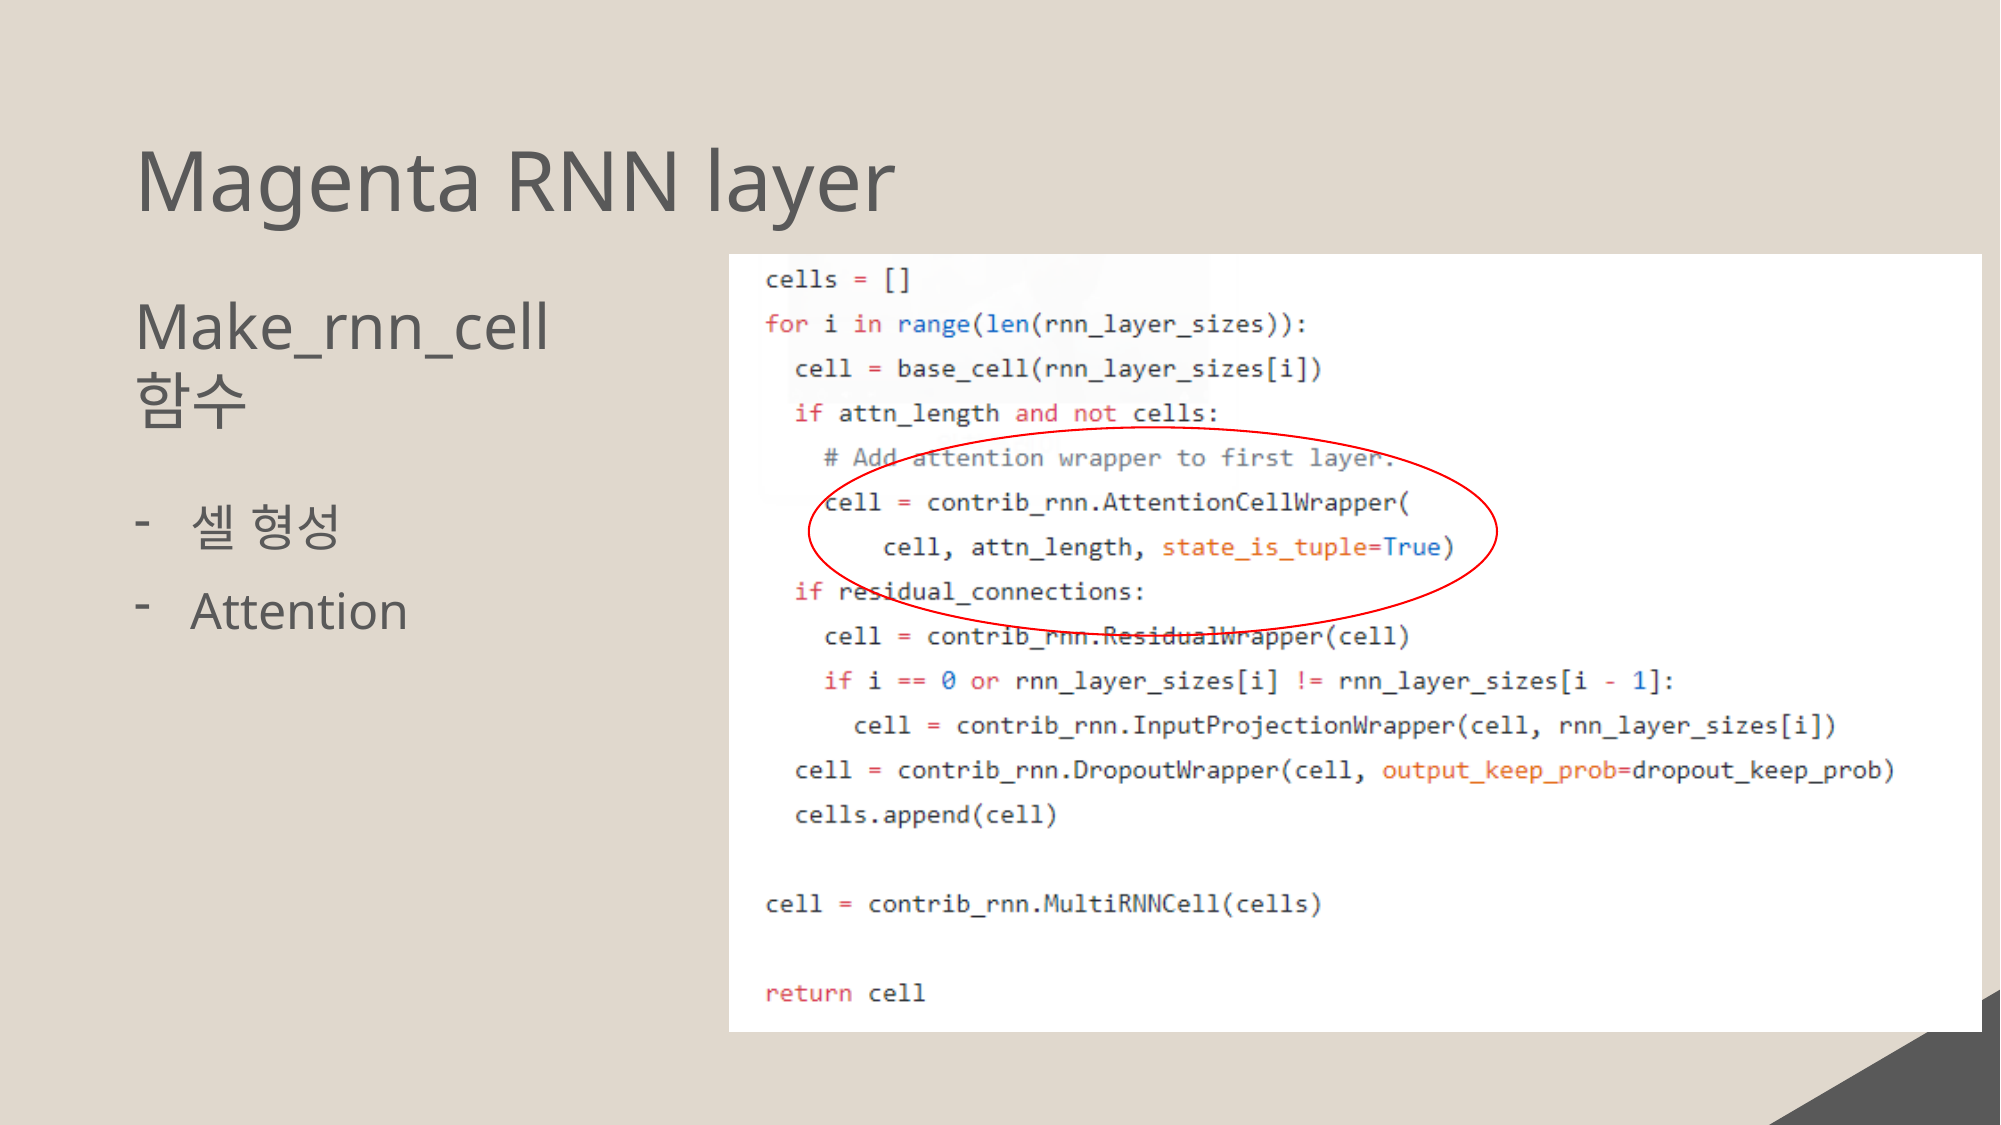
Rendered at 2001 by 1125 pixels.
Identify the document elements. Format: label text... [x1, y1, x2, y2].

text_box Make_rnn_cell 함수 셀 형성 Attention [119, 279, 711, 647]
text_box Magenta RNN layer [119, 120, 1134, 236]
picture [729, 254, 1982, 1032]
text_box [1766, 988, 2000, 1125]
